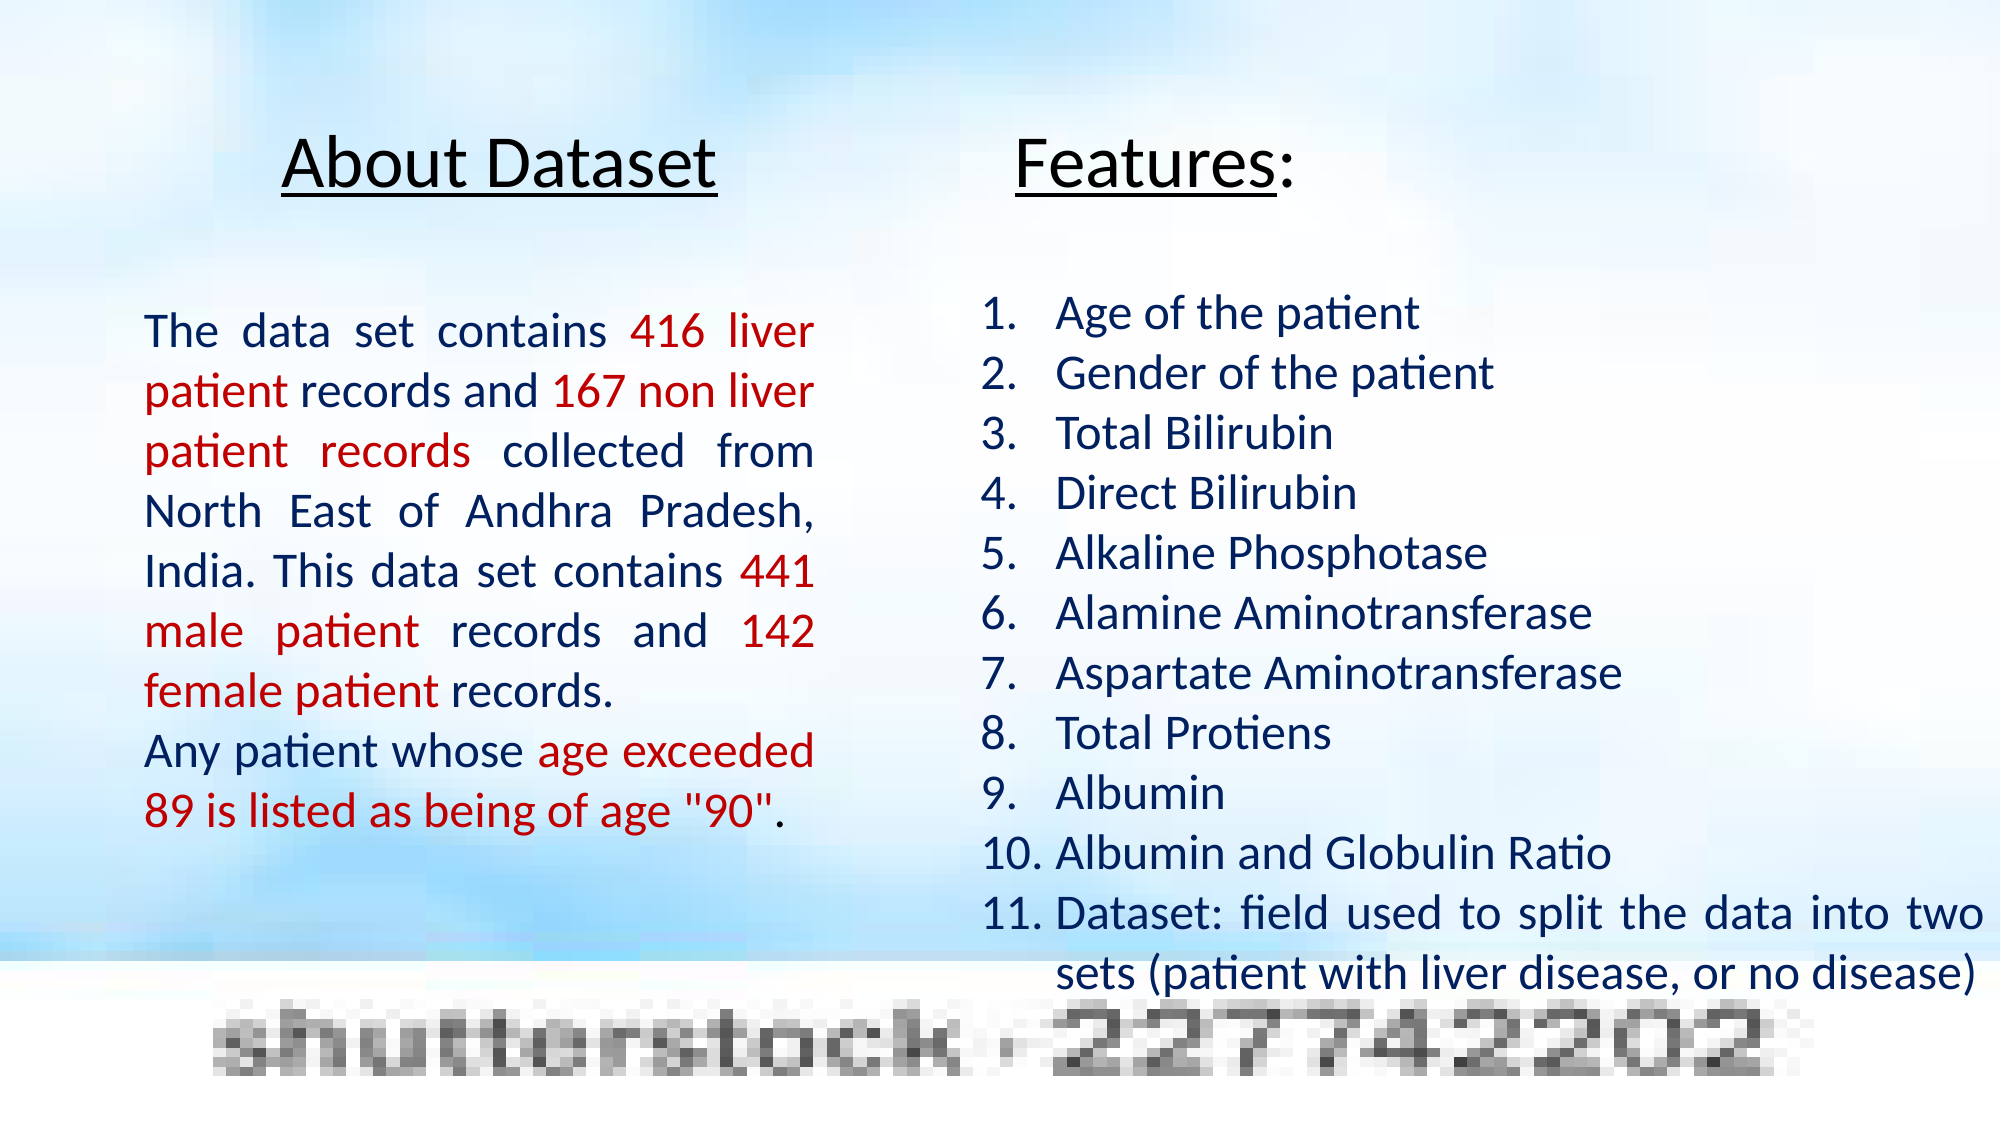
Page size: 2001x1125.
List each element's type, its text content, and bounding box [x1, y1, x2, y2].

text_box Age of the patient Gender of the patient Total Bilirubin Direct Bilirubin Alkaline Phosphotase Alamine Aminotransferase Aspartate Aminotransferase Total Protiens Albumin Albumin and Globulin Ratio Dataset: field used to split the data into two sets (patient with liver disease, or no disease) [965, 271, 2000, 1014]
text_box Features: [999, 105, 2000, 212]
text_box About Dataset [0, 105, 999, 212]
text_box The data set contains 416 liver patient records and 167 non liver patient records collected from North East of Andhra Pradesh, India. This data set contains 441 male patient records and 142 female patient records. Any patient whose age exceeded 89 is listed as being of age "90". [128, 289, 831, 911]
picture [0, 0, 2001, 1125]
